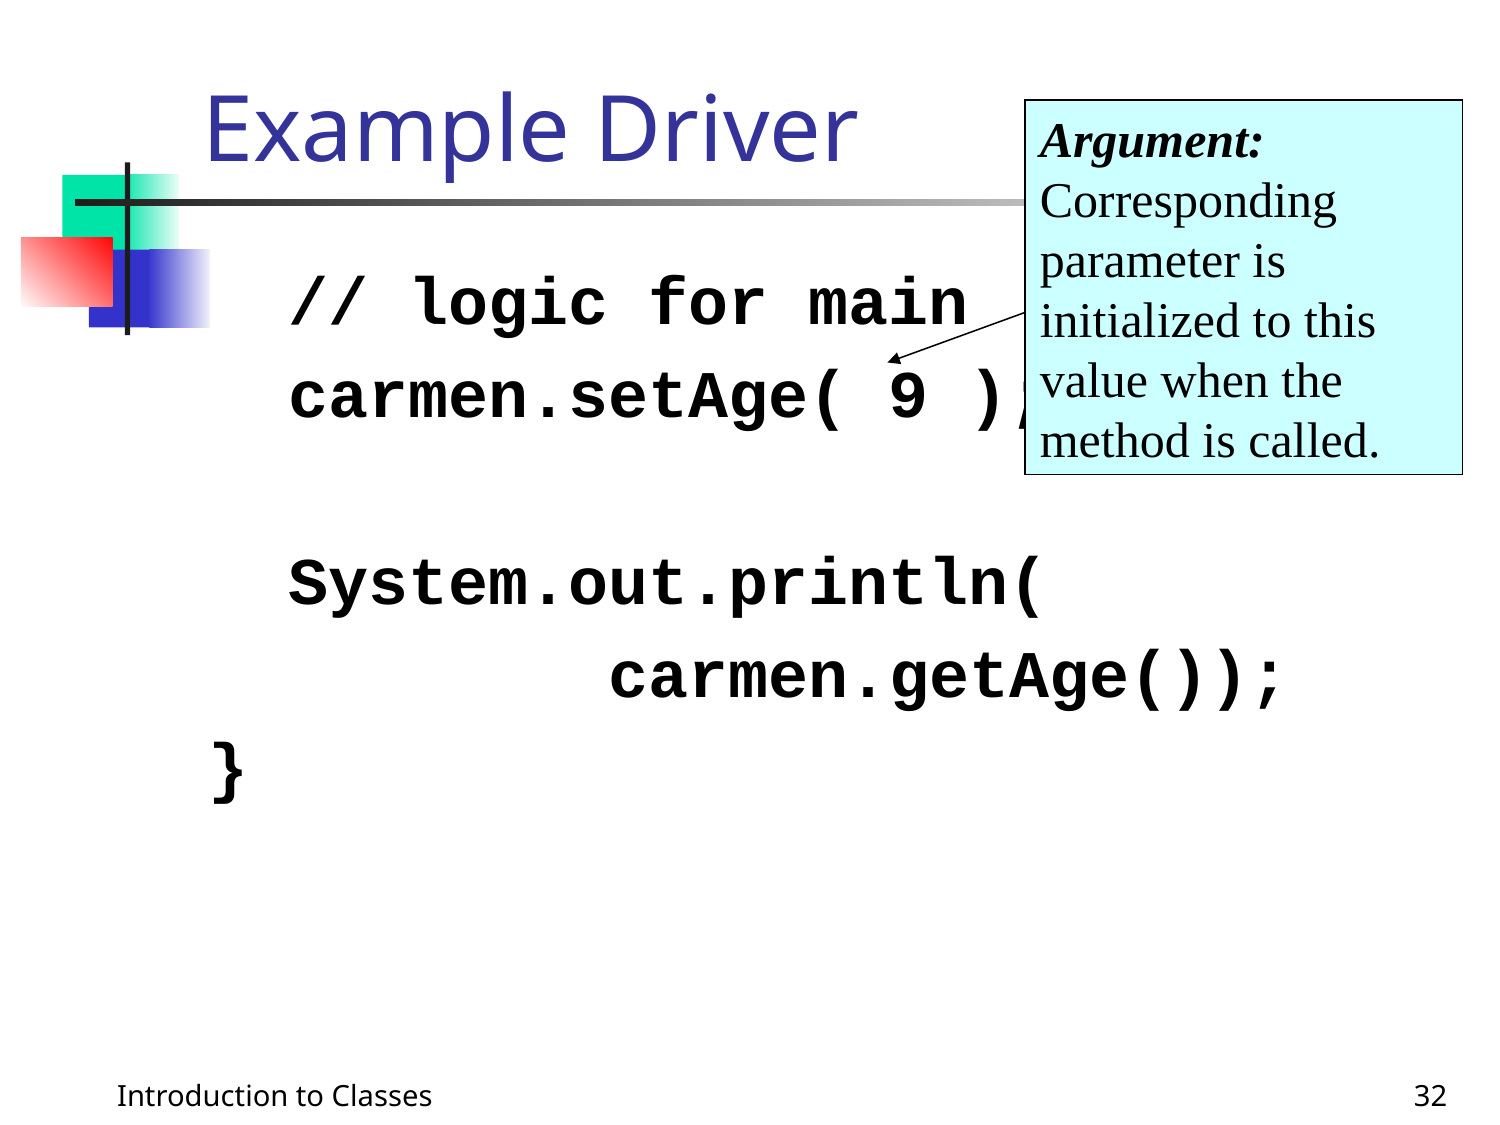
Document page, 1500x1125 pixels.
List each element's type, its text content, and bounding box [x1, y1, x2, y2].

text_box Argument: Corresponding parameter is initialized to this value when the method is called. [1024, 99, 1463, 475]
text_box [887, 312, 1025, 365]
title Example Driver [187, 0, 1467, 188]
slide_number 32 [1149, 1049, 1463, 1125]
list // logic for main carmen.setAge( 9 ); System.out.println( carmen.getAge()); } [193, 249, 1470, 1007]
footer Introduction to Classes [37, 1049, 513, 1125]
